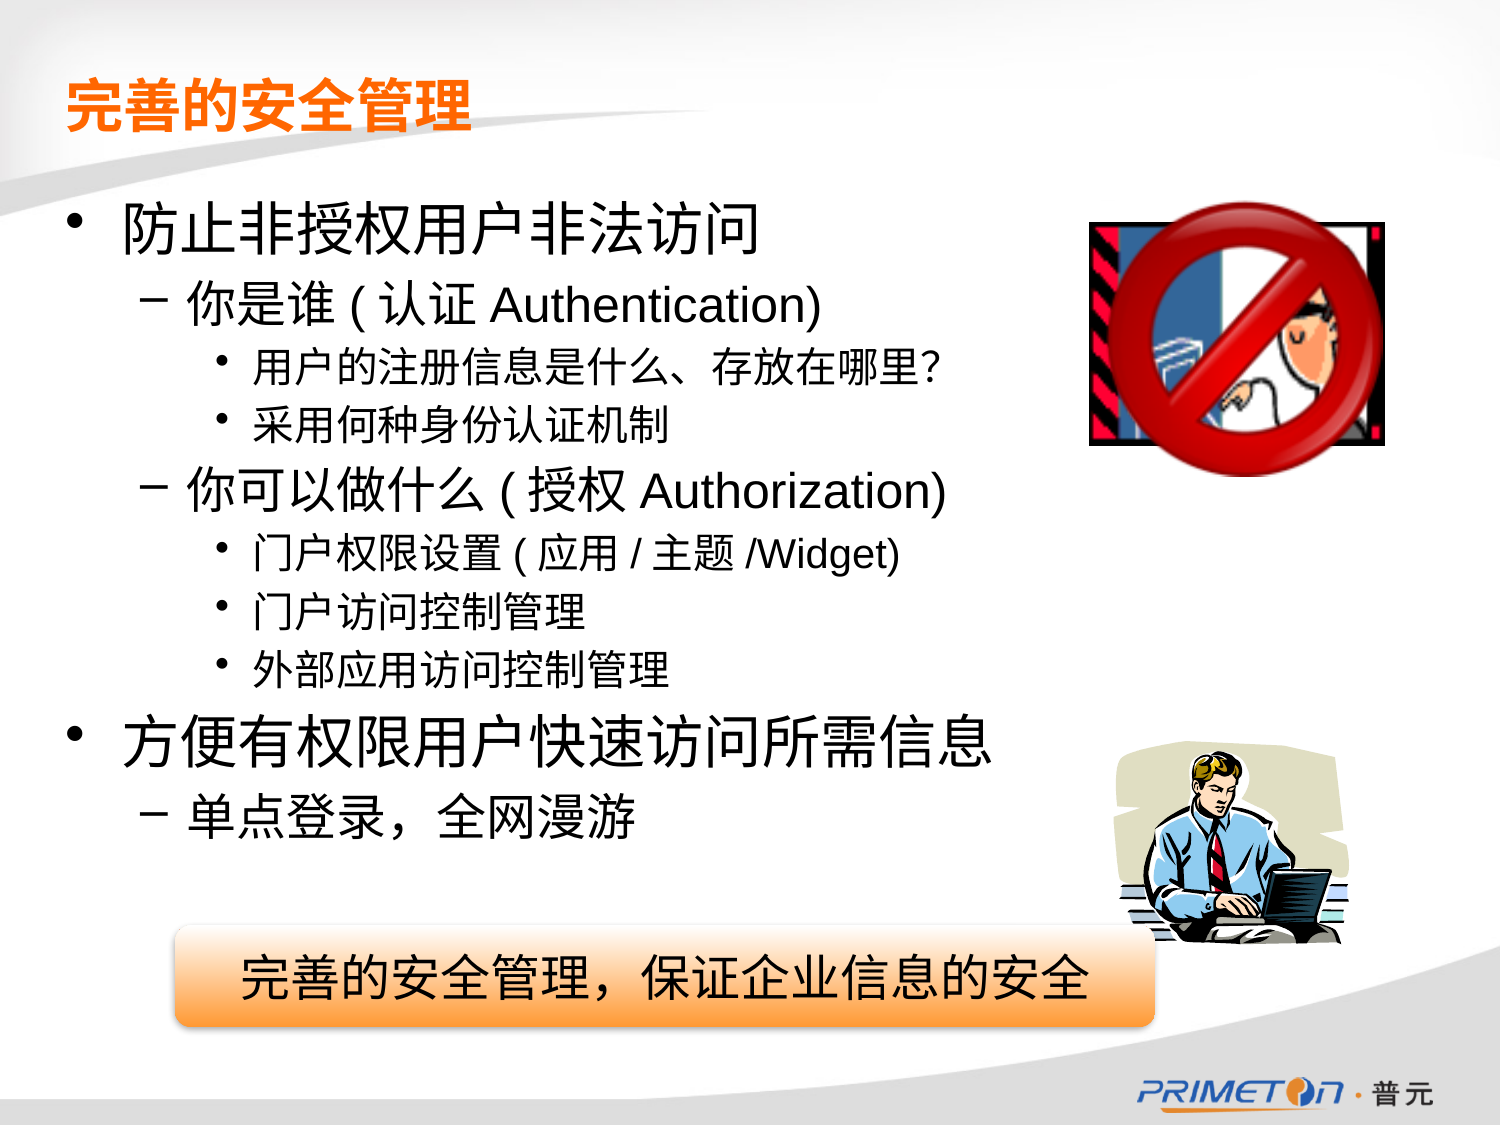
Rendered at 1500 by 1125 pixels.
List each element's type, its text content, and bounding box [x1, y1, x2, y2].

picture [0, 0, 1500, 1125]
text_box 完善的安全管理，保证企业信息的安全 [174, 924, 1156, 1028]
title 完善的安全管理 [49, 57, 1463, 151]
list 防止非授权用户非法访问 你是谁(认证Authentication) 用户的注册信息是什么、存放在哪里？ 采用何种身份认证机制 你可以做什么(授权Authorization) 门户权限设置(应用/主题/Widget) 门户访问控制管理 外部应用访问控制管理 方便有权限用户快速访问所需信息 单点登录，全网漫游 [49, 184, 1426, 1010]
